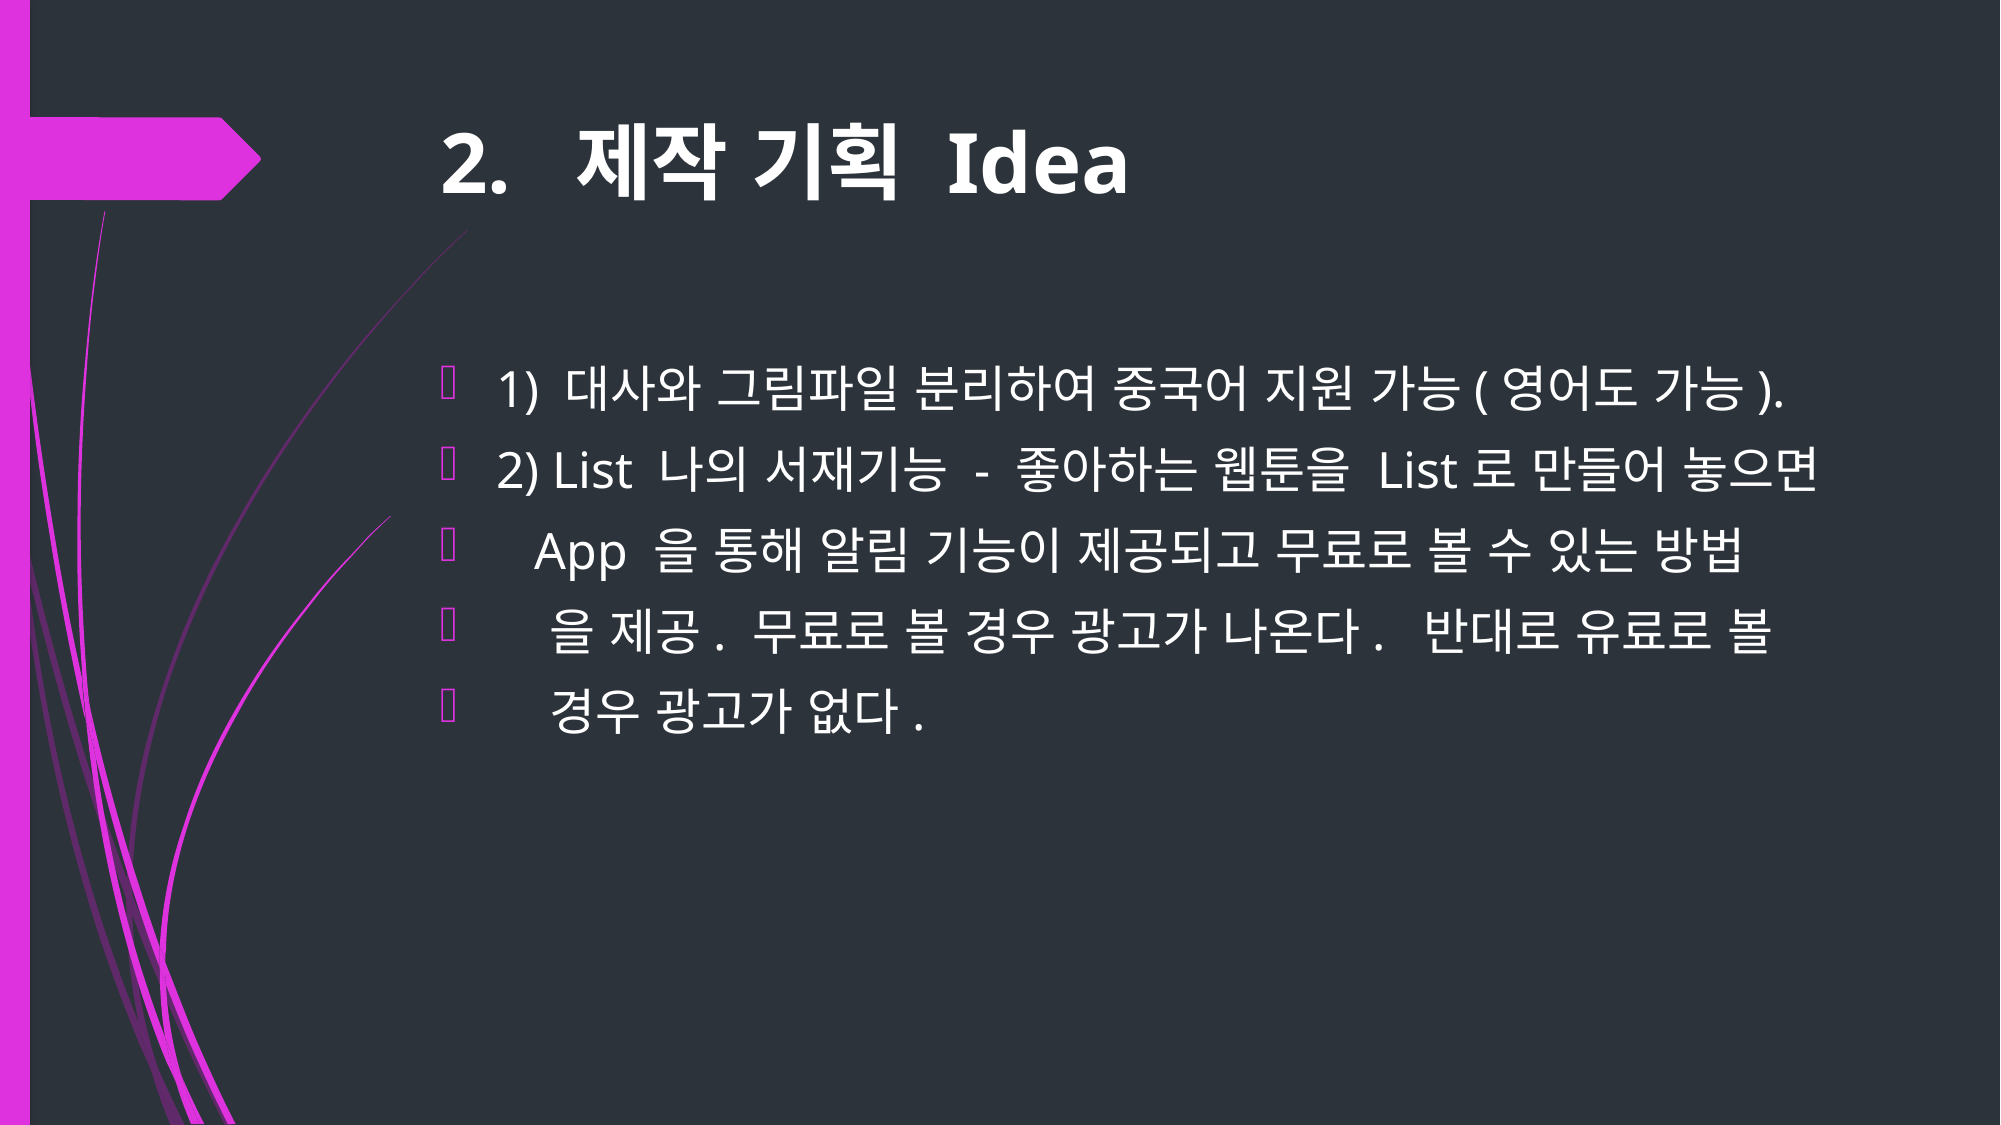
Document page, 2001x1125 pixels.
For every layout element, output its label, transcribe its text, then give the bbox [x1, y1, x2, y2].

title 2. 제작 기획 Idea [425, 102, 1888, 313]
list 1) 대사와 그림파일 분리하여 중국어 지원 가능(영어도 가능). 2) List 나의 서재기능 - 좋아하는 웹툰을 List로 만들어 놓으면 App 을 통해 알림 기능이 제공되고 무료로 볼 수 있는 방법 을 제공. 무료로 볼 경우 광고가 나온다. 반대로 유료로 볼 경우 광고가 없다. [424, 350, 1888, 970]
